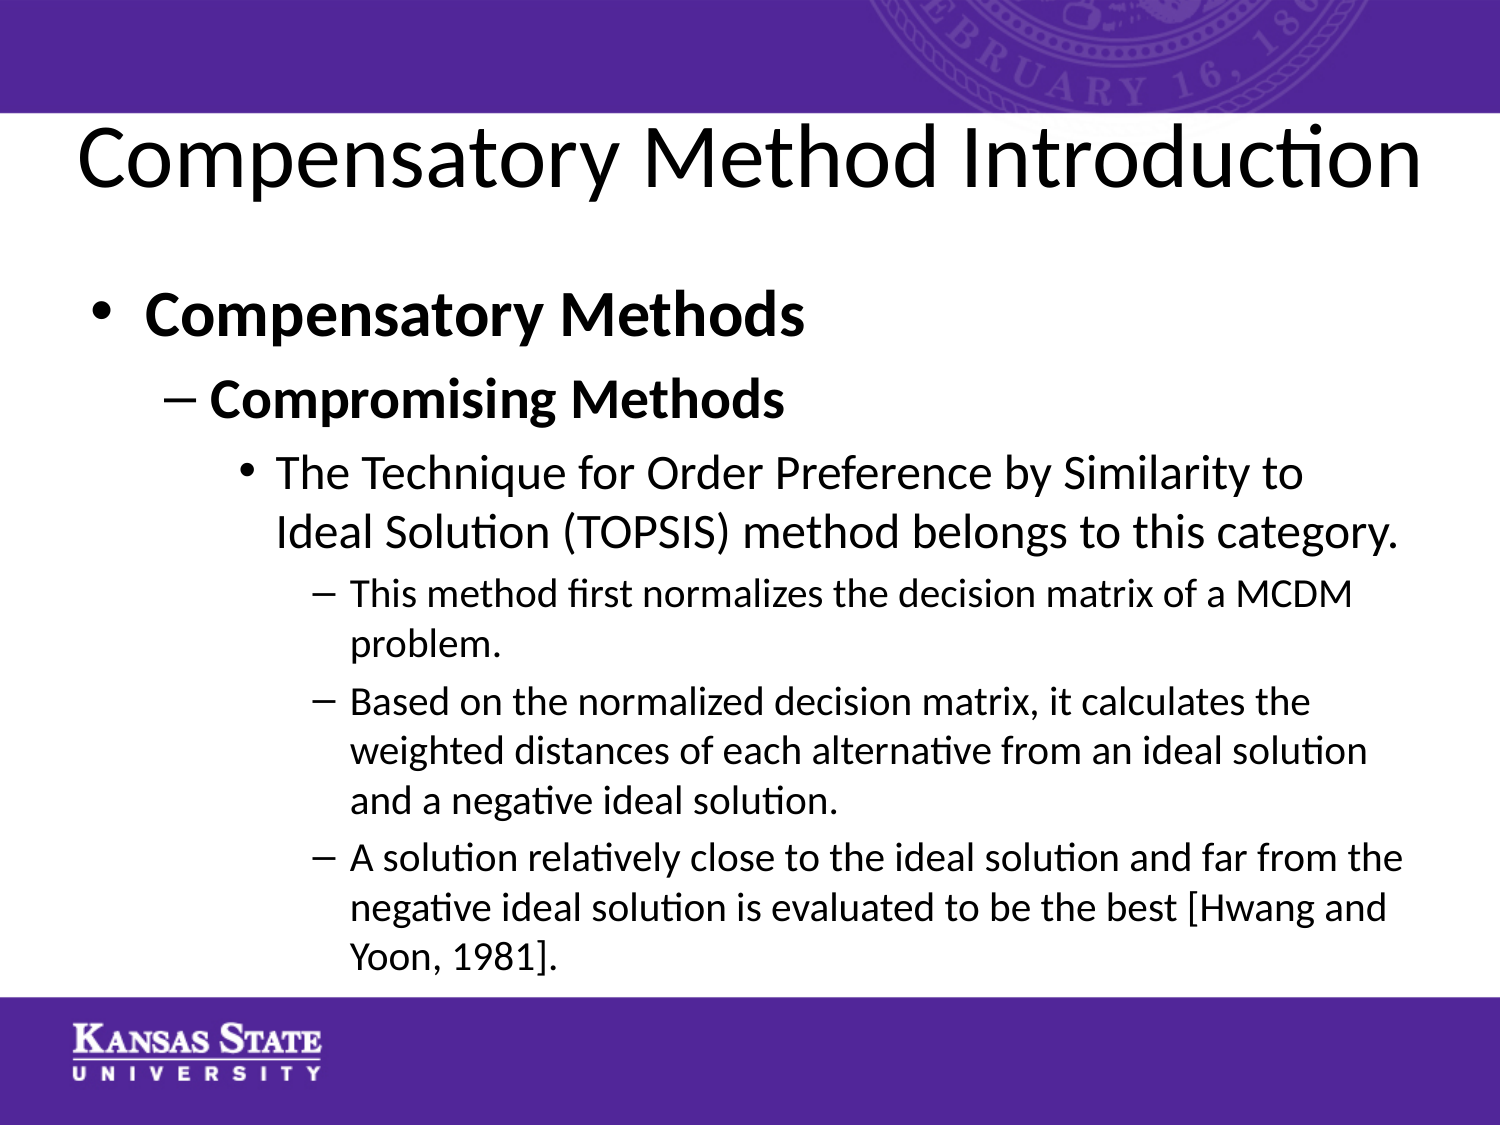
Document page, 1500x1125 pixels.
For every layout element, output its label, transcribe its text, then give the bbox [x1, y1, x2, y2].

list Compensatory Methods Compromising Methods The Technique for Order Preference by Similarity to Ideal Solution (TOPSIS) method belongs to this category. This method first normalizes the decision matrix of a MCDM problem. Based on the normalized decision matrix, it calculates the weighted distances of each alternative from an ideal solution and a negative ideal solution. A solution relatively close to the ideal solution and far from the negative ideal solution is evaluated to be the best [Hwang and Yoon, 1981]. [75, 262, 1425, 1005]
picture [0, 0, 1500, 1125]
title Compensatory Method Introduction [30, 57, 1472, 245]
